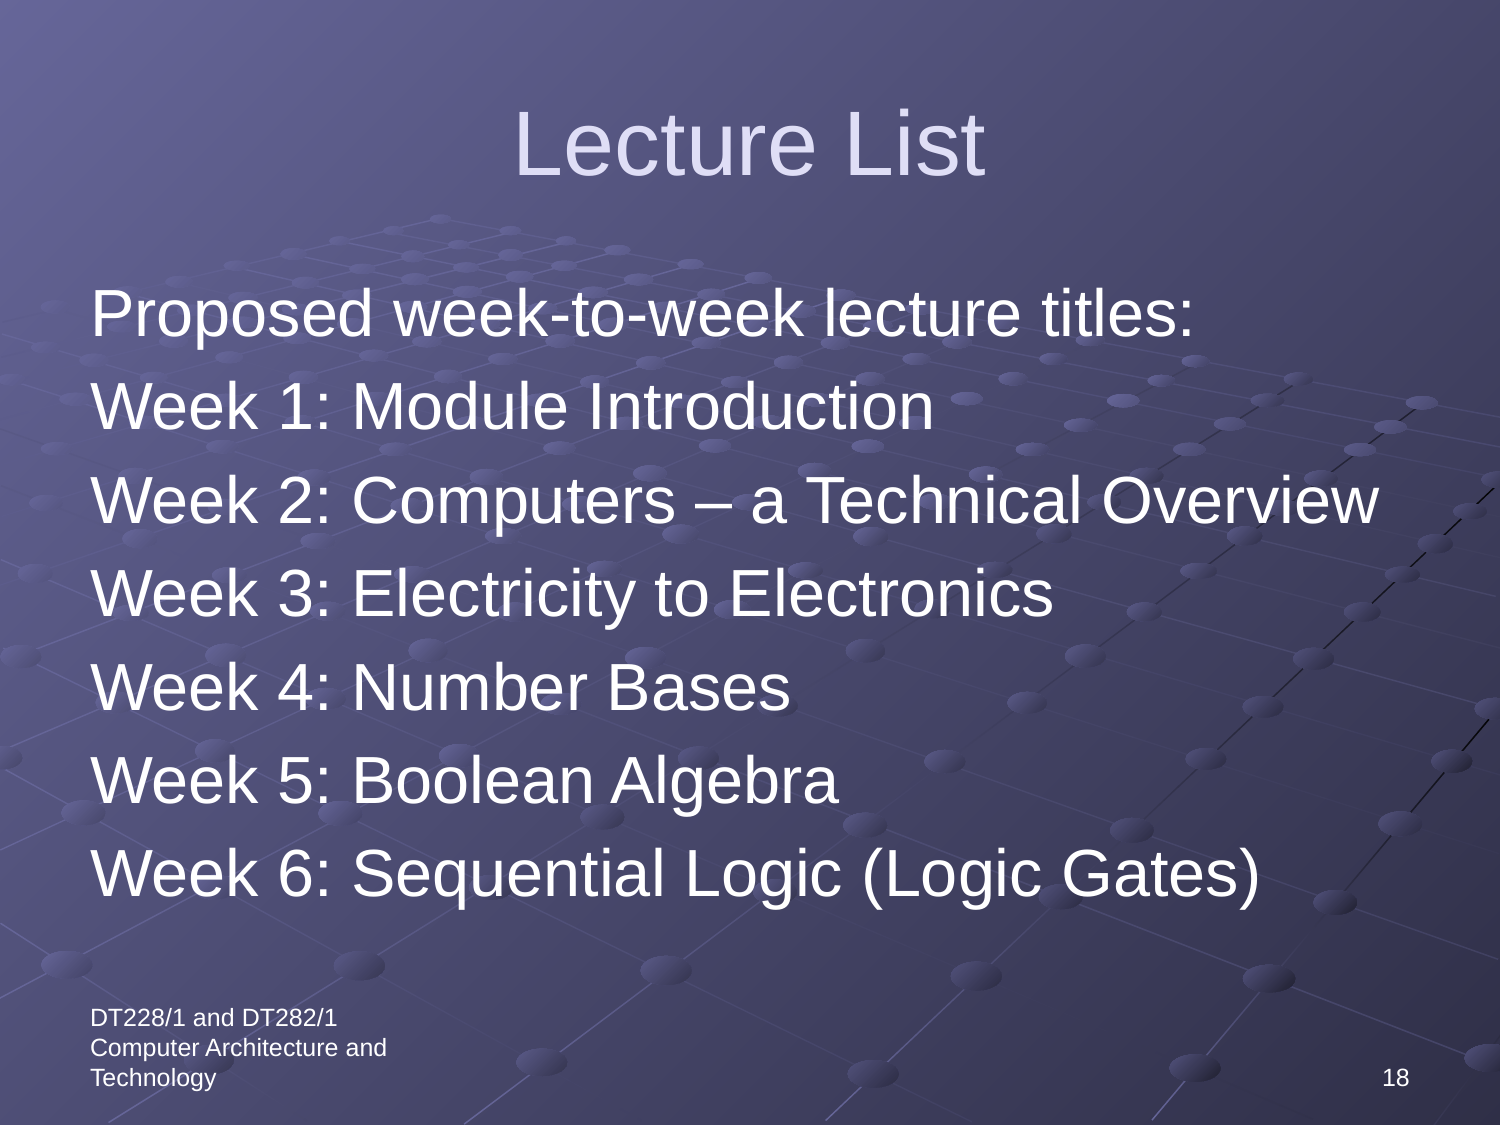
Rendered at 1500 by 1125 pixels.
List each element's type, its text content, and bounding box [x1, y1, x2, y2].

list Proposed week-to-week lecture titles: Week 1: Module Introduction Week 2: Computers – a Technical Overview Week 3: Electricity to Electronics Week 4: Number Bases Week 5: Boolean Algebra Week 6: Sequential Logic (Logic Gates) [74, 262, 1426, 1007]
title Lecture List [74, 44, 1426, 233]
slide_number 18 [1074, 1023, 1426, 1100]
slide_number DT228/1 and DT282/1 Computer Architecture and Technology [74, 1023, 426, 1100]
